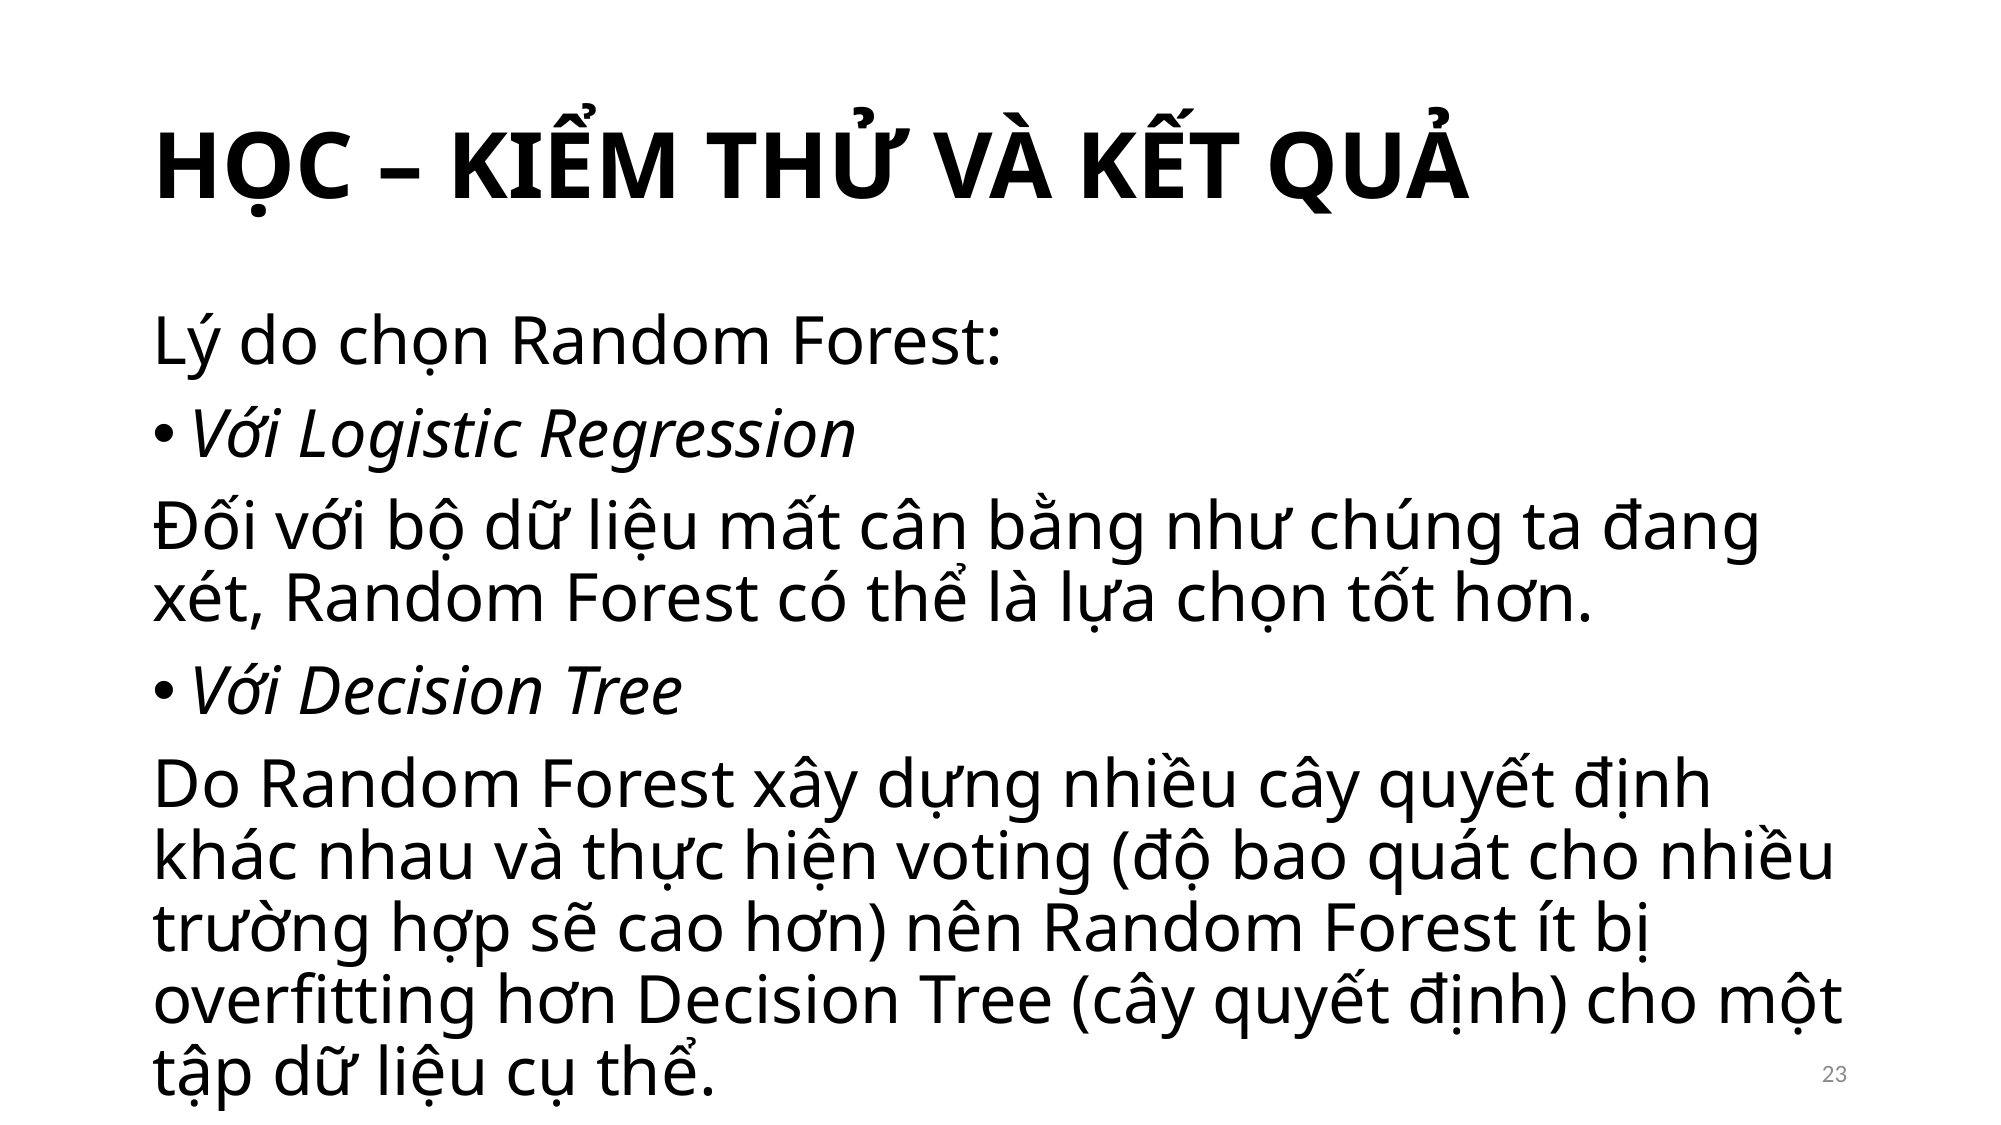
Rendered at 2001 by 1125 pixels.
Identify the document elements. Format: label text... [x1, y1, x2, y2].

list Lý do chọn Random Forest: Với Logistic Regression Đối với bộ dữ liệu mất cân bằng như chúng ta đang xét, Random Forest có thể là lựa chọn tốt hơn. Với Decision Tree Do Random Forest xây dựng nhiều cây quyết định khác nhau và thực hiện voting (độ bao quát cho nhiều trường hợp sẽ cao hơn) nên Random Forest ít bị overfitting hơn Decision Tree (cây quyết định) cho một tập dữ liệu cụ thể. [137, 299, 1863, 1014]
title HỌC – KIỂM THỬ VÀ KẾT QUẢ [137, 59, 1863, 278]
slide_number 23 [1412, 1042, 1863, 1103]
